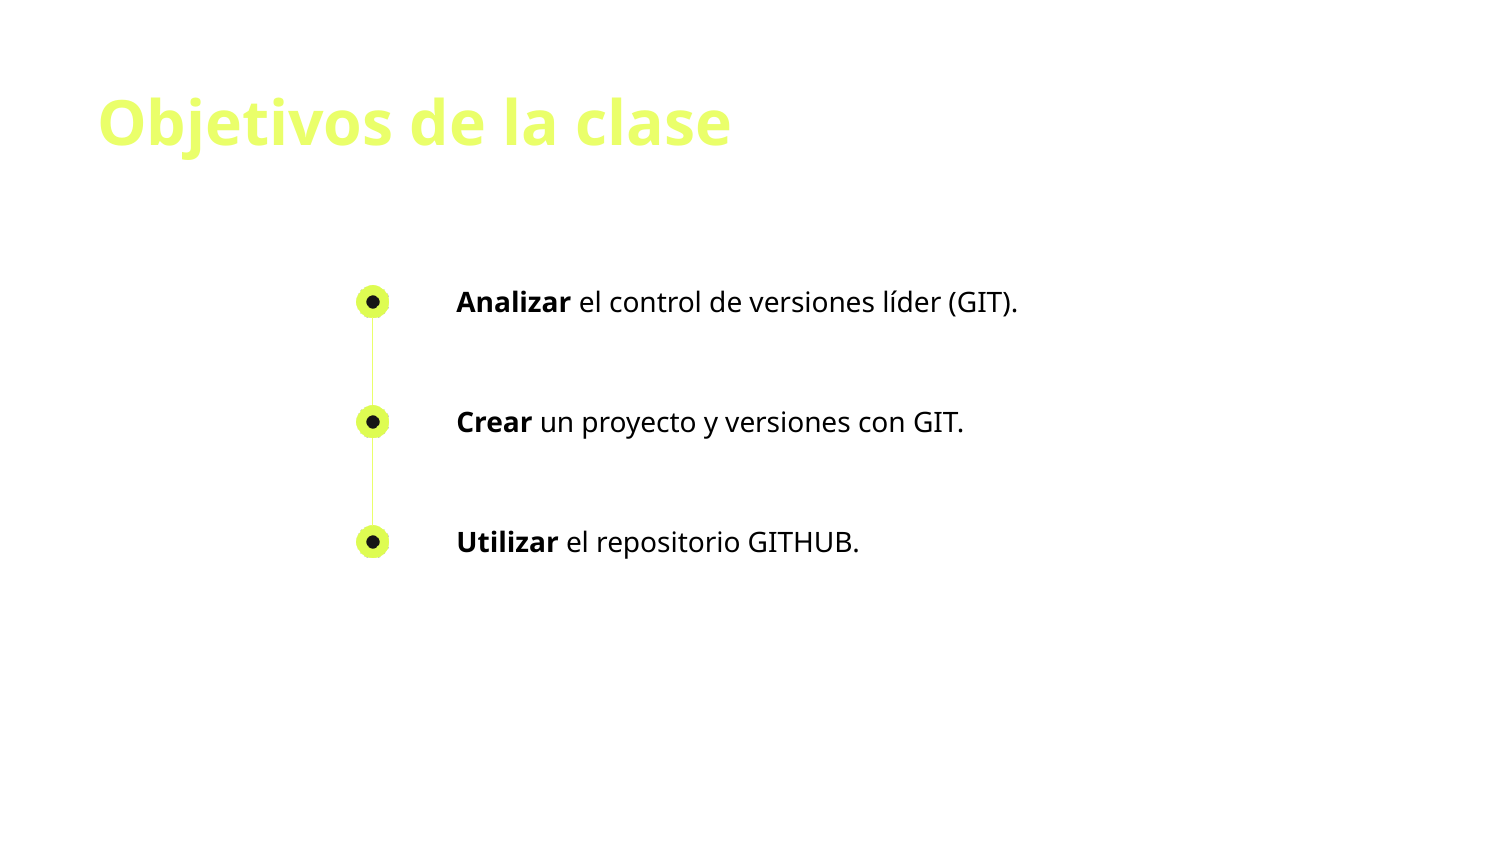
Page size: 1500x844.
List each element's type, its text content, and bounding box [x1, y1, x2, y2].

picture [356, 284, 389, 318]
picture [356, 525, 389, 559]
text_box Crear un proyecto y versiones con GIT. [441, 389, 1144, 454]
picture [356, 405, 389, 438]
text_box Analizar el control de versiones líder (GIT). [441, 269, 1144, 334]
text_box Objetivos de la clase [82, 76, 1418, 175]
text_box Utilizar el repositorio GITHUB. [441, 509, 1144, 574]
